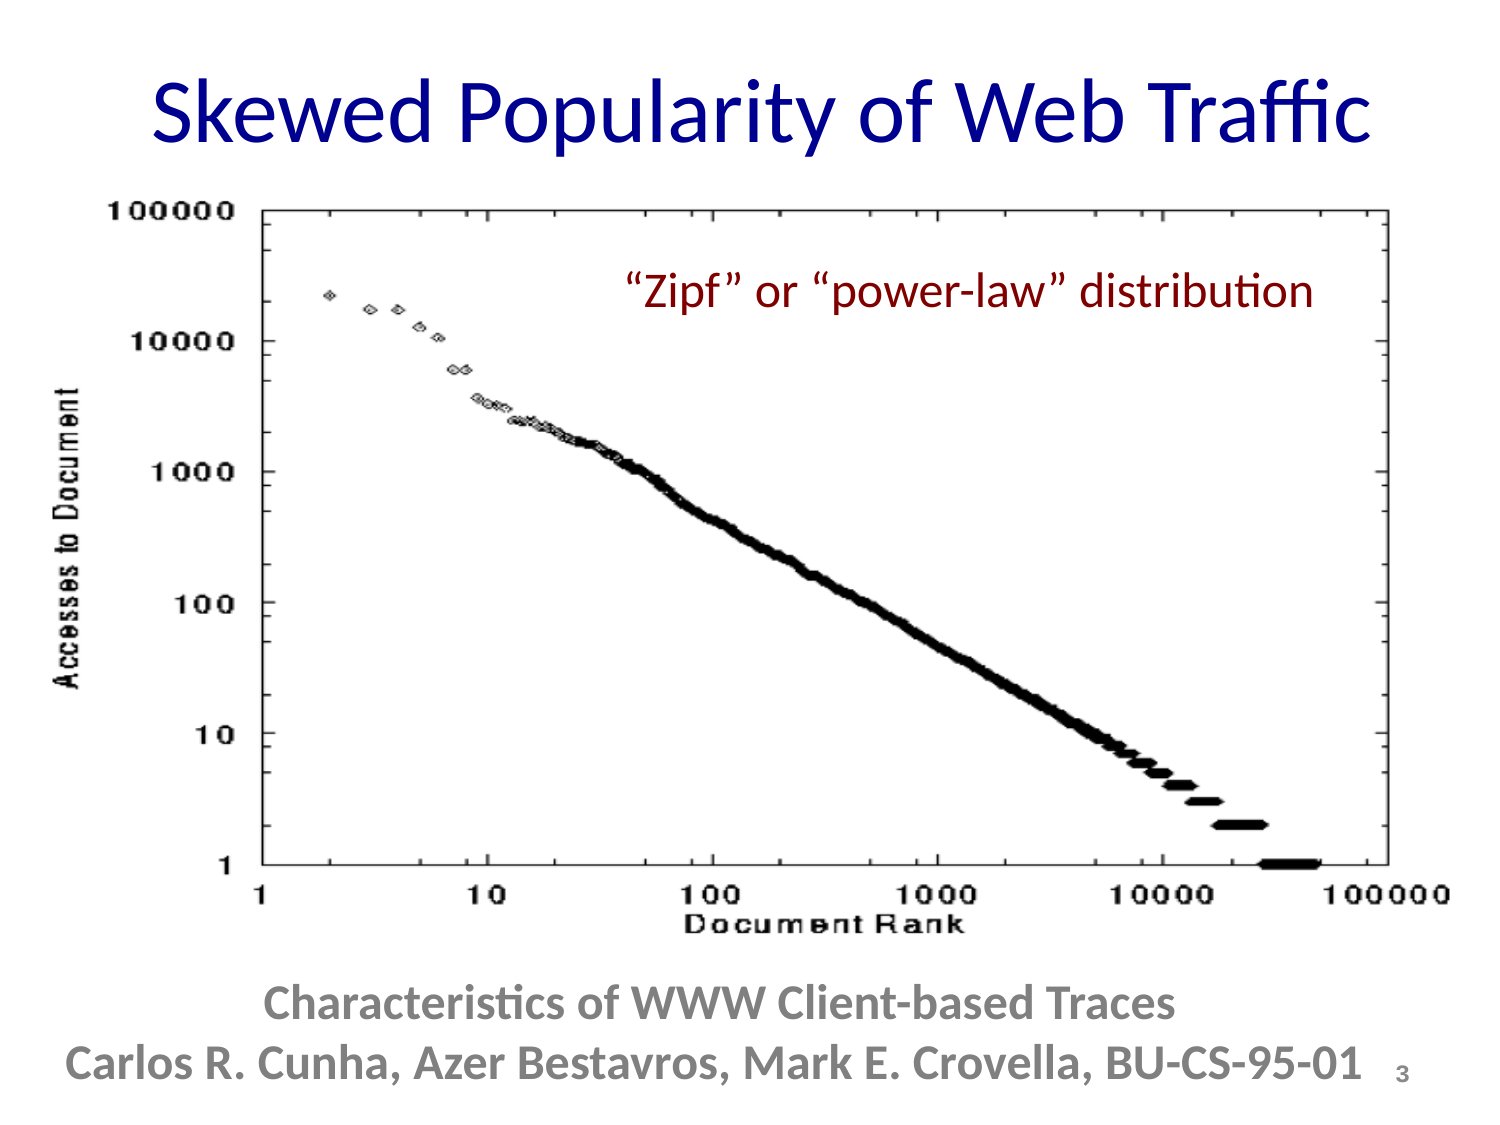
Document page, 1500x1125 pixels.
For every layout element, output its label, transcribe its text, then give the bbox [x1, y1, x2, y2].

text_box Characteristics of WWW Client-based Traces Carlos R. Cunha, Azer Bestavros, Mark E. Crovella, BU-CS-95-01 [50, 962, 1390, 1098]
title Skewed Popularity of Web Traffic [62, 12, 1463, 185]
picture [24, 187, 1476, 939]
slide_number 3 [1074, 1042, 1425, 1103]
